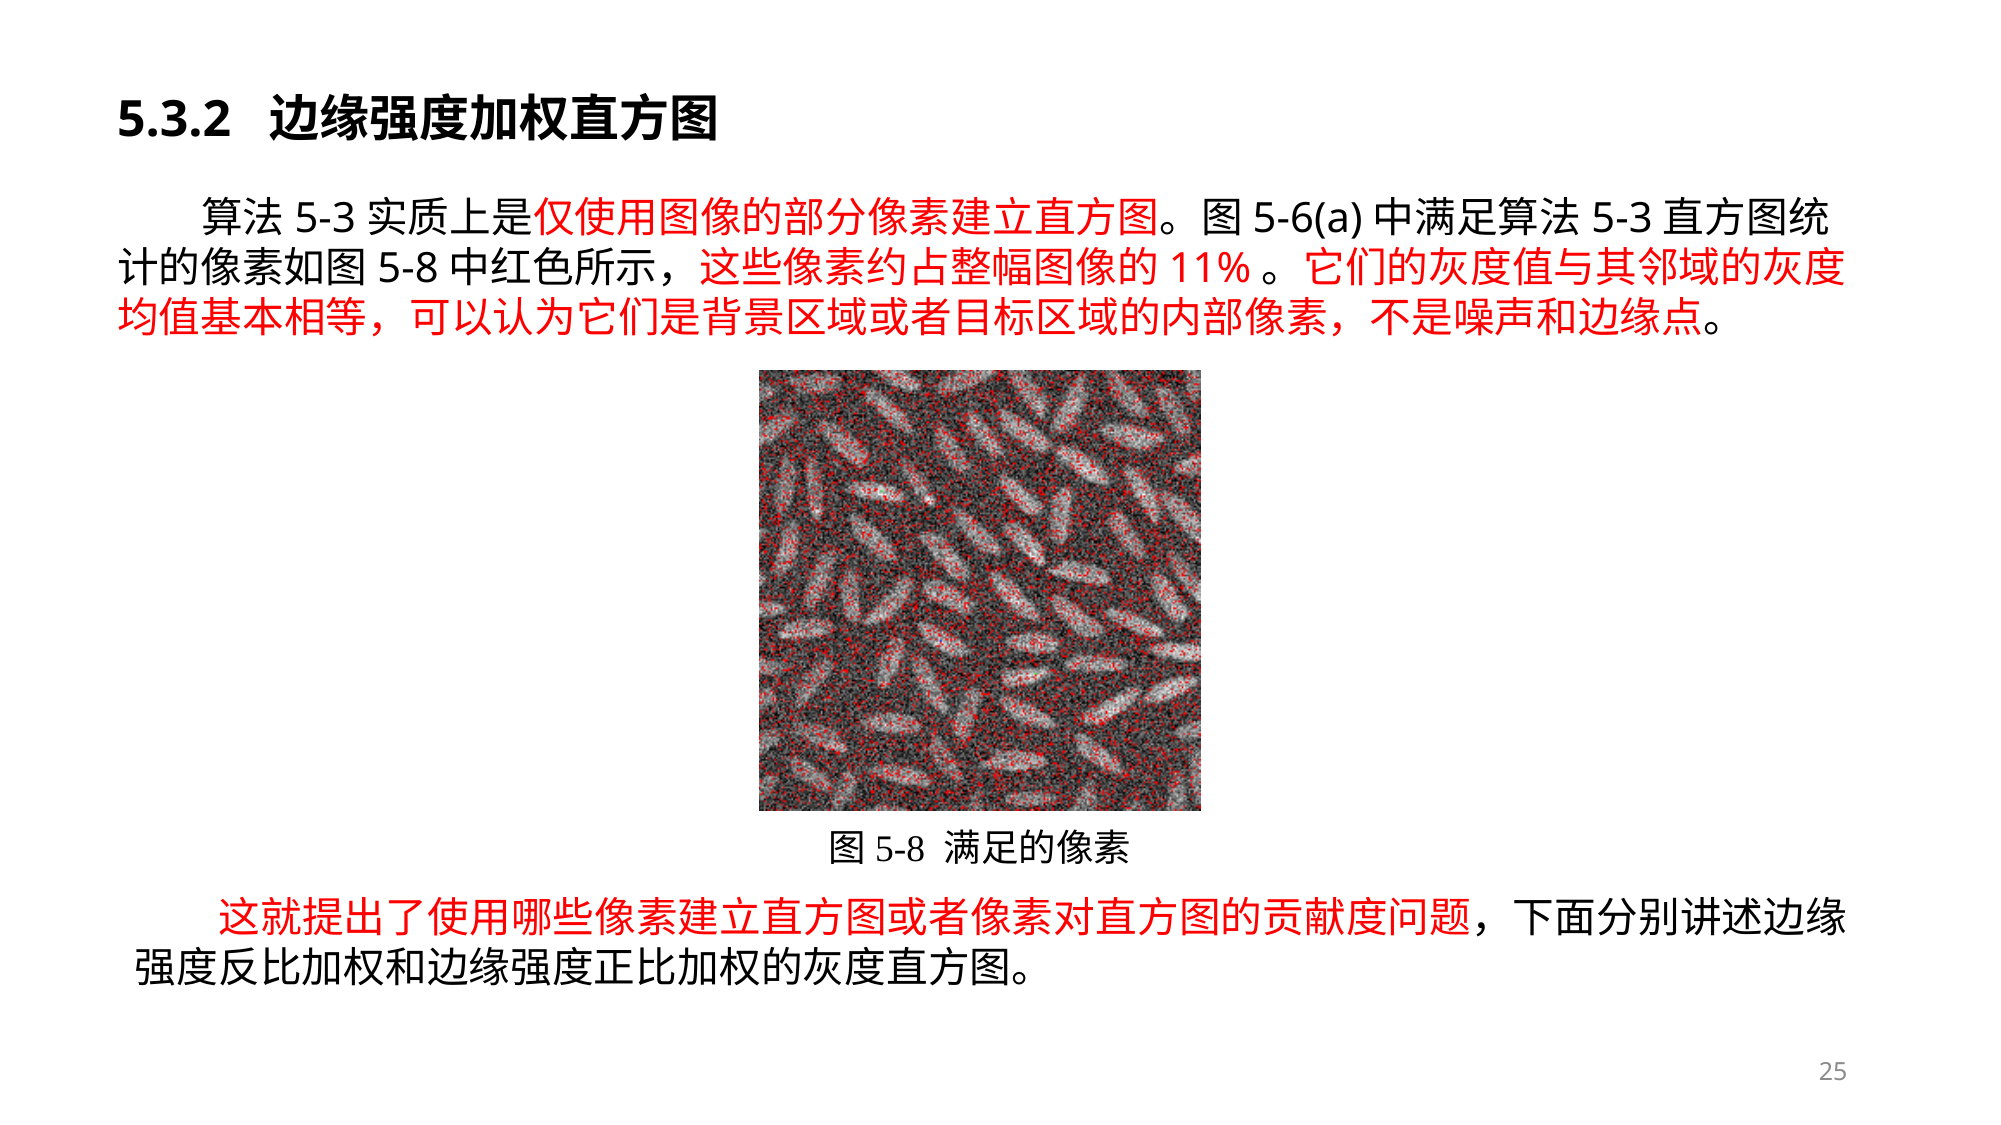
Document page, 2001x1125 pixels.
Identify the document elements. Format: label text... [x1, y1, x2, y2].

slide_number 25 [1412, 1042, 1863, 1103]
text_box 这就提出了使用哪些像素建立直方图或者像素对直方图的贡献度问题，下面分别讲述边缘强度反比加权和边缘强度正比加权的灰度直方图。 [119, 883, 1881, 999]
picture [759, 370, 1201, 811]
text_box 5.3.2 边缘强度加权直方图 [102, 78, 1441, 154]
